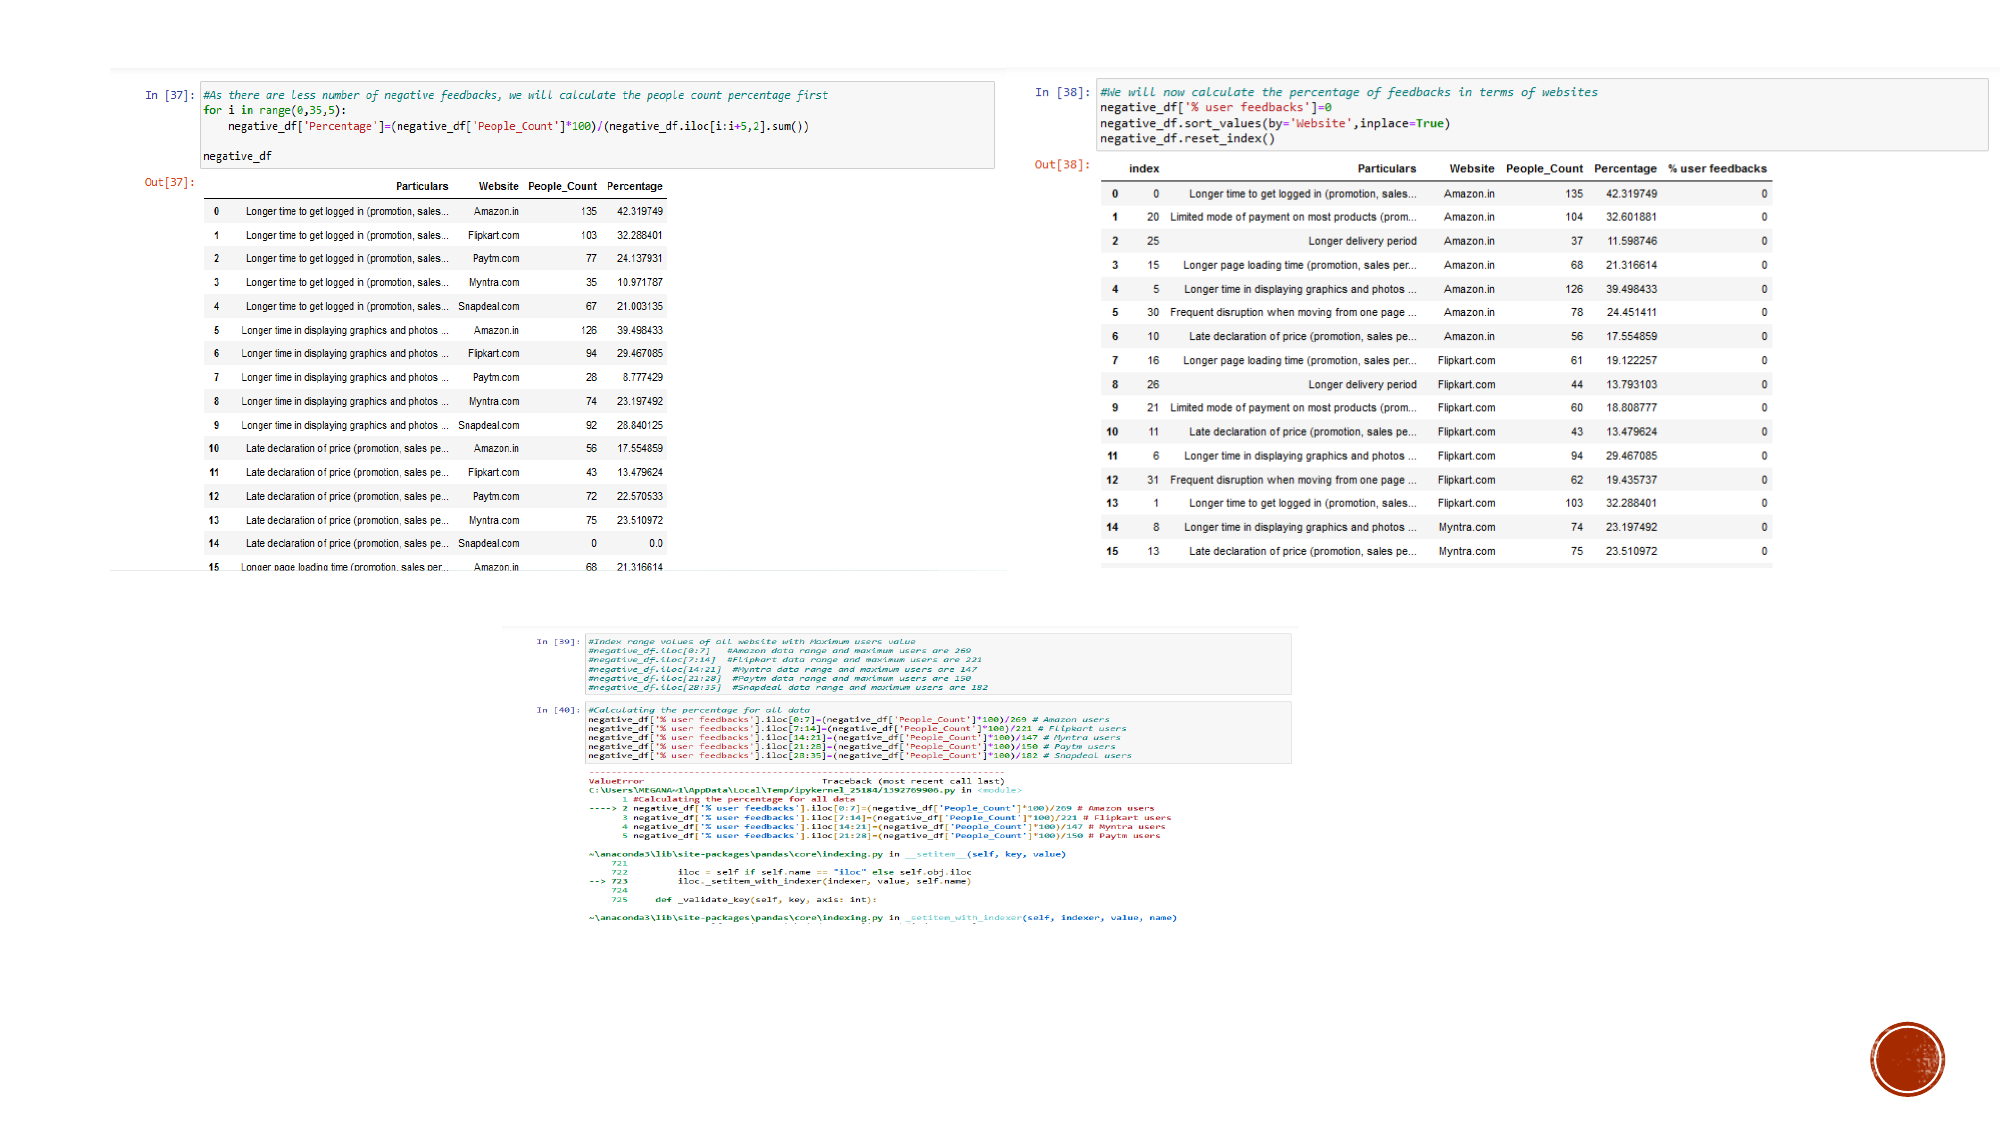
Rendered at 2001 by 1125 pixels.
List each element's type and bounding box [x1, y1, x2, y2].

picture [110, 67, 2000, 571]
picture [502, 626, 1299, 924]
